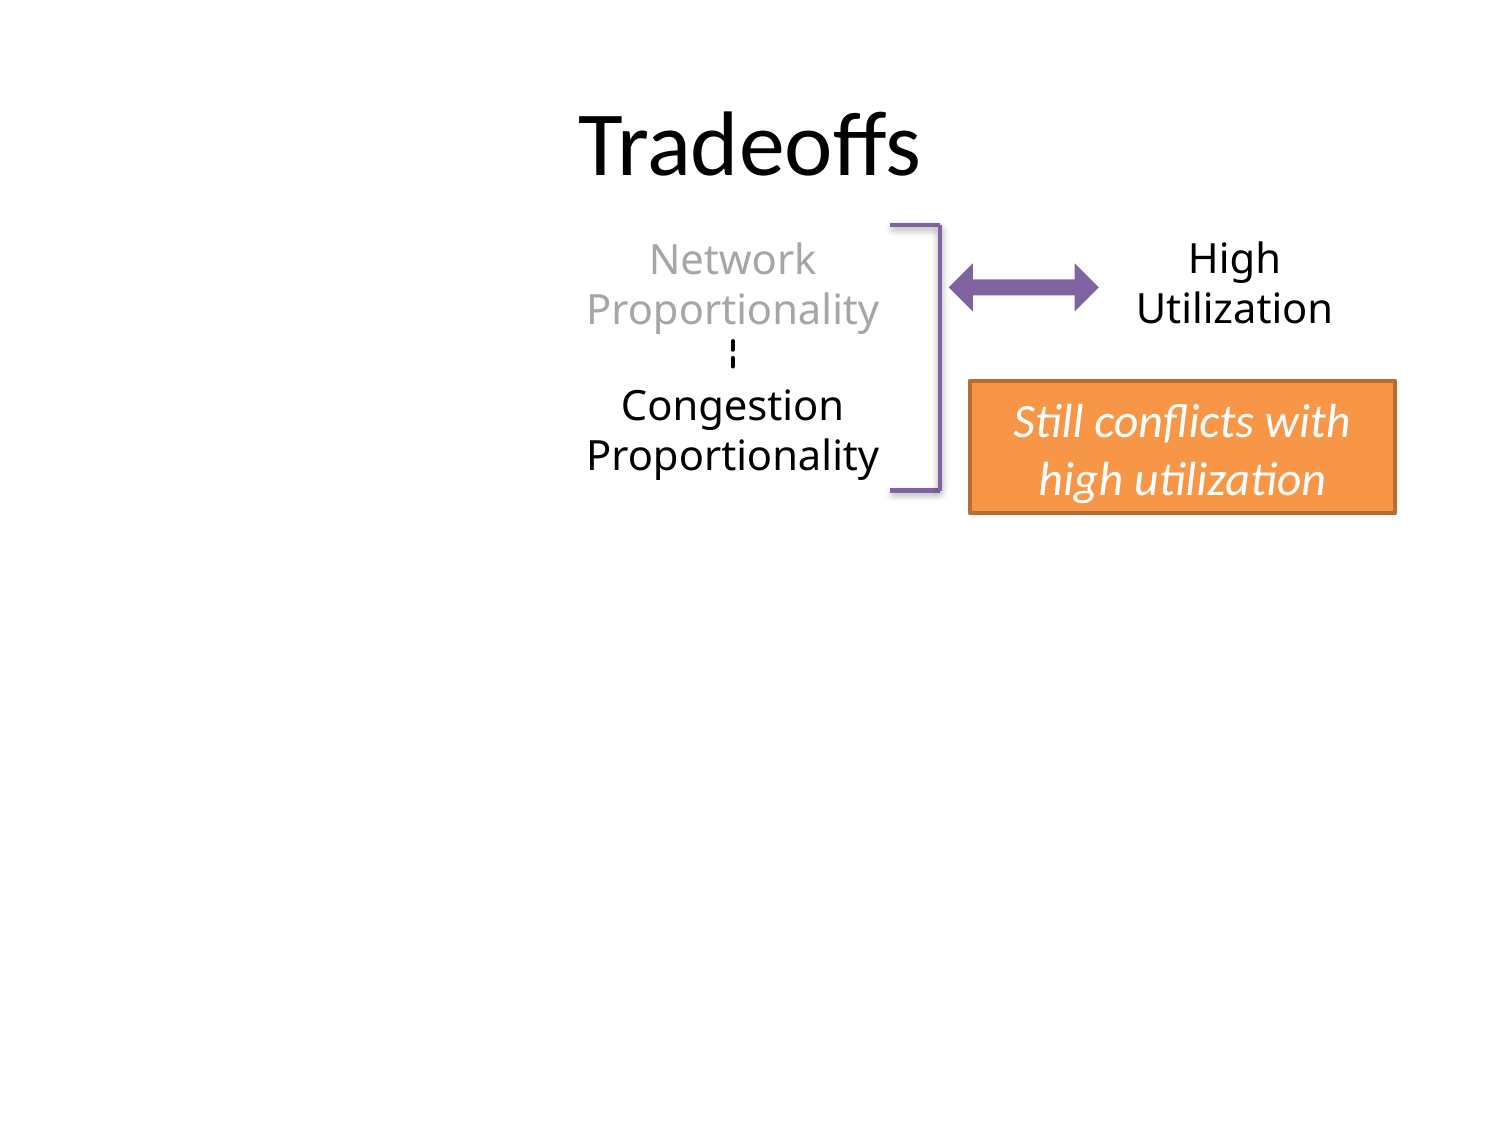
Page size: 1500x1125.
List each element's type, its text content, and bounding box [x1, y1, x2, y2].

text_box Network Proportionality [524, 233, 885, 340]
text_box [946, 261, 1101, 314]
title Tradeoffs [75, 45, 1425, 233]
text_box High Utilization [1087, 224, 1382, 340]
text_box Still conflicts with high utilization [968, 379, 1397, 515]
text_box Congestion Proportionality [524, 371, 885, 487]
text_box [890, 224, 941, 491]
